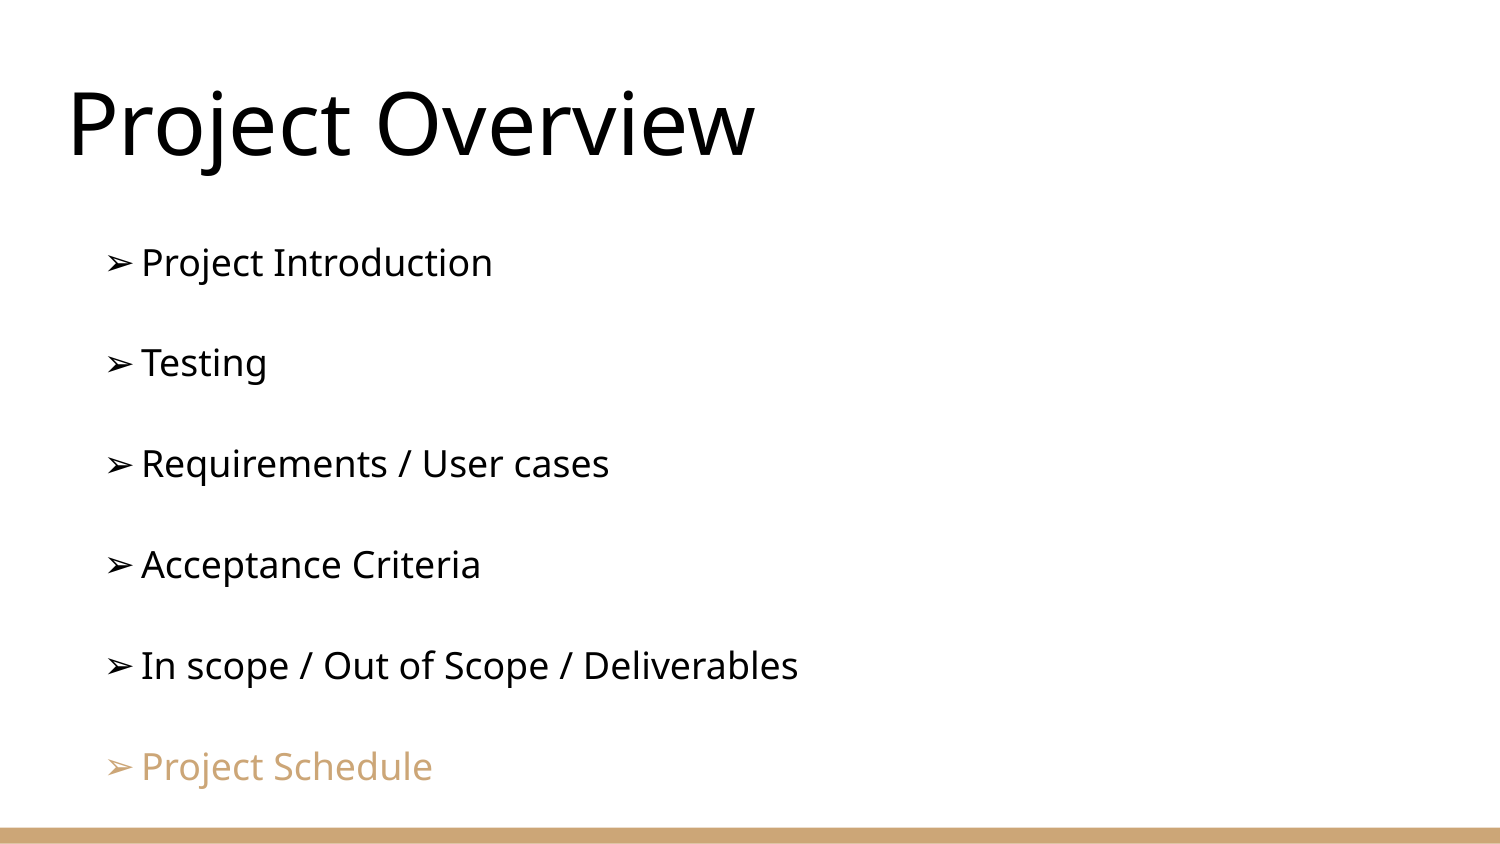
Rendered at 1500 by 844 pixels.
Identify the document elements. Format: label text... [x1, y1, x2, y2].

title Project Overview [51, 51, 1449, 189]
list Project Introduction Testing Requirements / User cases Acceptance Criteria In scope / Out of Scope / Deliverables Project Schedule Risks Lesson learned [51, 200, 1449, 752]
